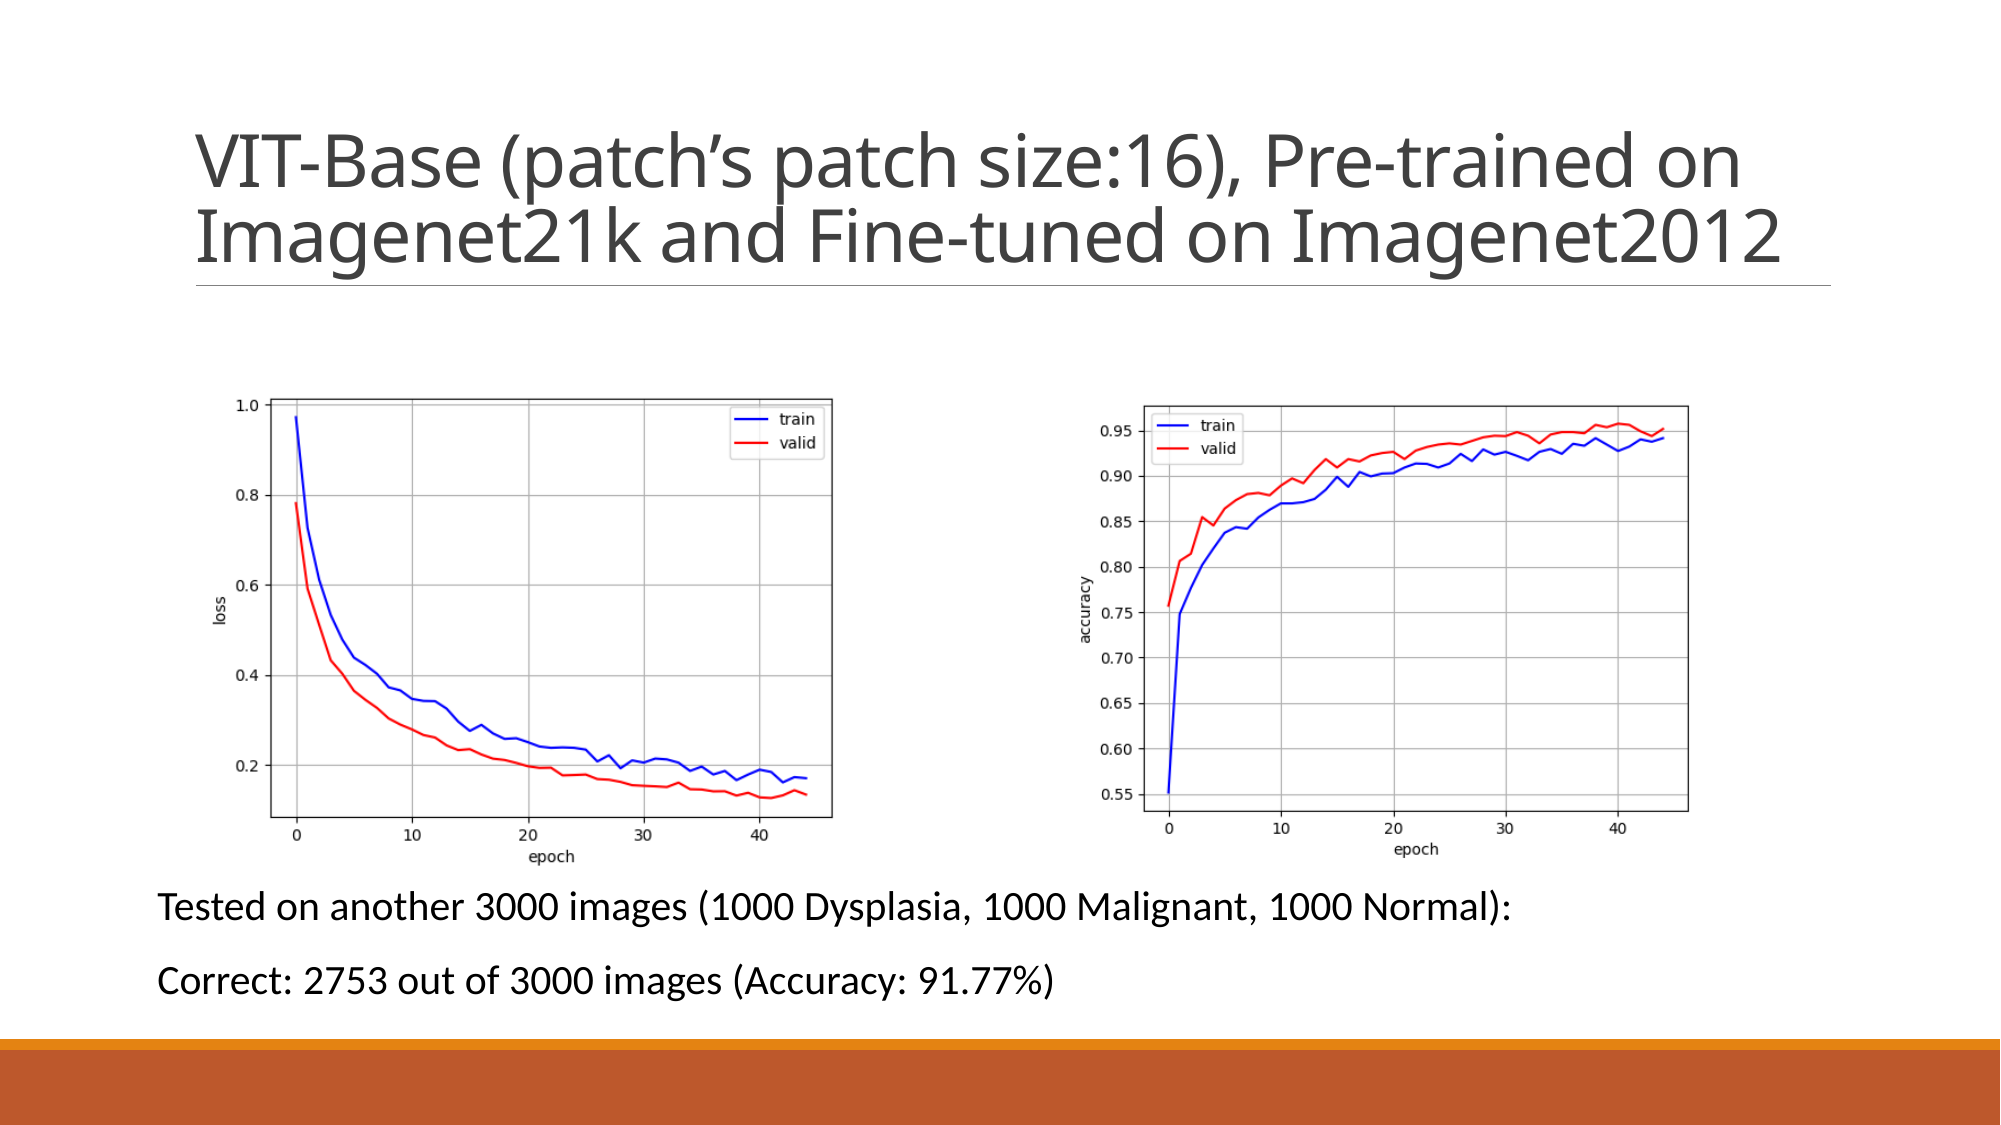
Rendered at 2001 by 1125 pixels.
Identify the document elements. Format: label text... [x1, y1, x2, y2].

picture [1055, 341, 1758, 869]
picture [179, 333, 905, 877]
list Tested on another 3000 images (1000 Dysplasia, 1000 Malignant, 1000 Normal): Correct: 2753 out of 3000 images (Accuracy: 91.77%) [142, 876, 2000, 1125]
title VIT-Base (patch’s patch size:16), Pre-trained on Imagenet21k and Fine-tuned on Imagenet2012 [180, 47, 1830, 285]
